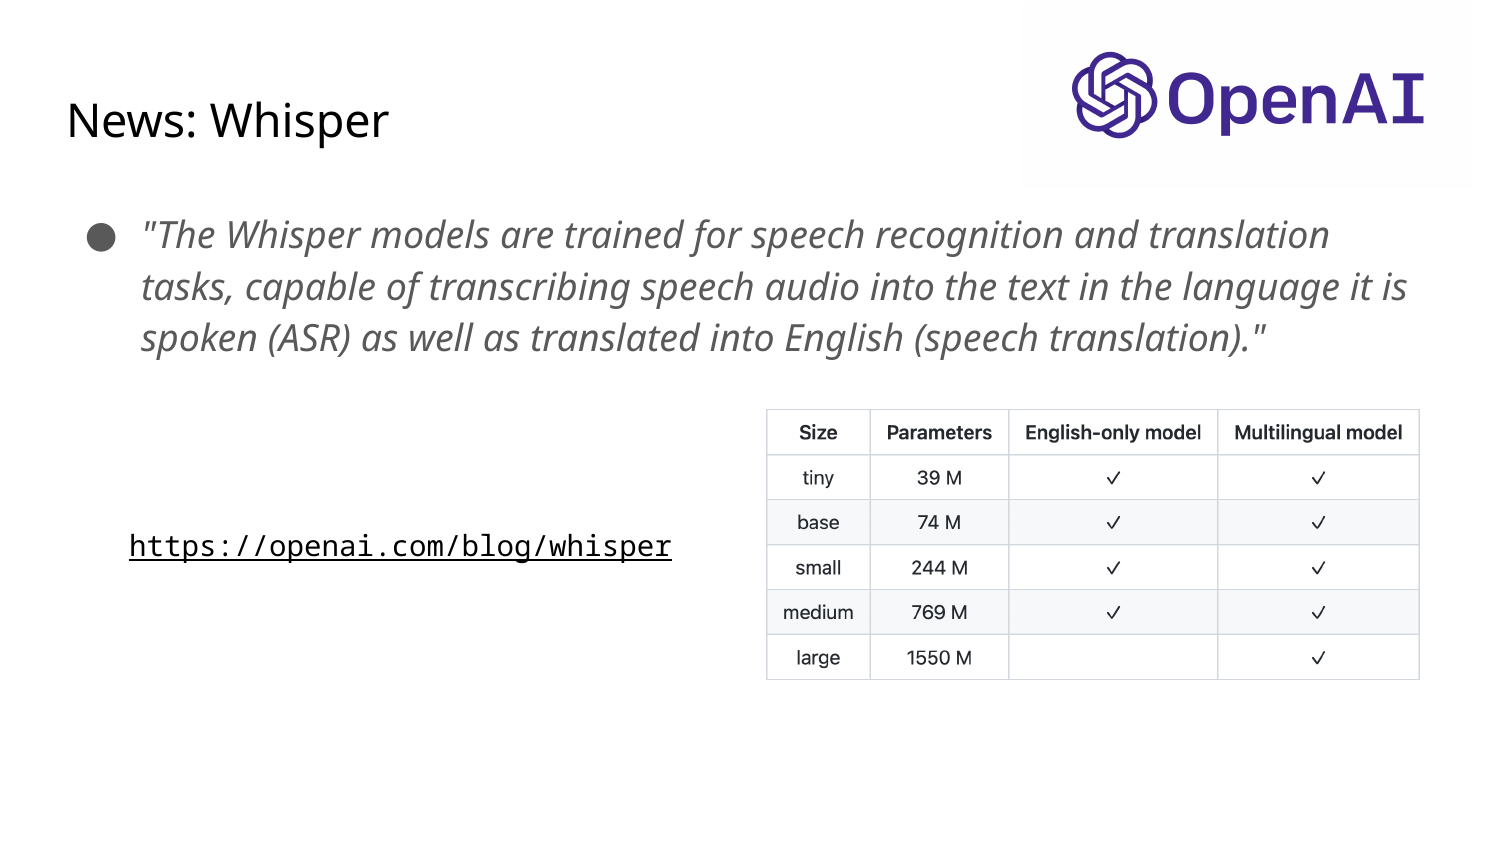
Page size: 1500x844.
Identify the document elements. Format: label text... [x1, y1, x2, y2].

text_box https://openai.com/blog/whisper [114, 520, 702, 610]
picture [757, 404, 1429, 688]
picture [1022, 1, 1473, 190]
title News: Whisper [51, 72, 1017, 167]
list "The Whisper models are trained for speech recognition and translation tasks, capable of transcribing speech audio into the text in the language it is spoken (ASR) as well as translated into English (speech translation)." [51, 189, 1449, 750]
